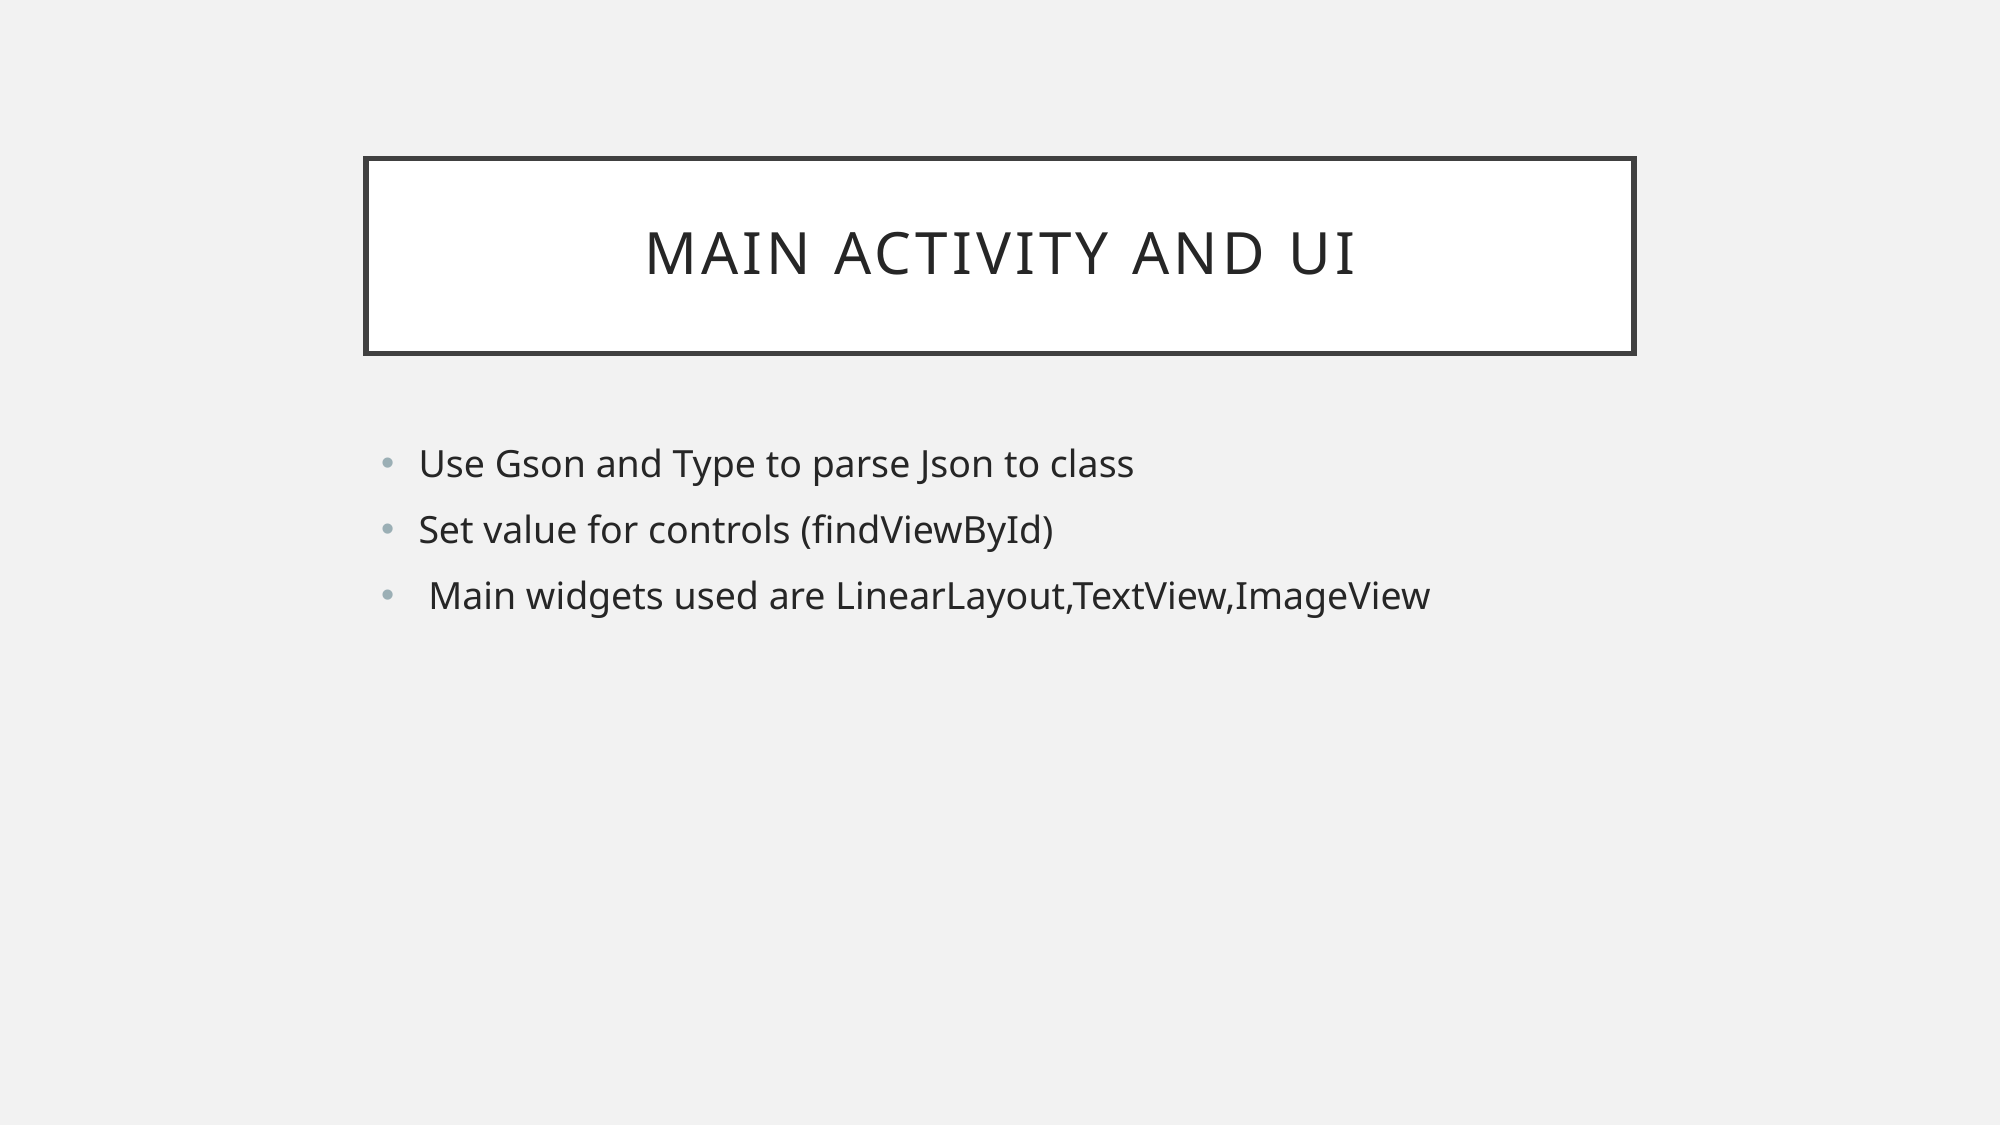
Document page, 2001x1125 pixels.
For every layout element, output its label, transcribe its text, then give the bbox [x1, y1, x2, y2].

title MAIN ACTIVITY AND UI [363, 156, 1637, 356]
list Use Gson and Type to parse Json to class Set value for controls (findViewById) Main widgets used are LinearLayout,TextView,ImageView [366, 432, 1634, 942]
